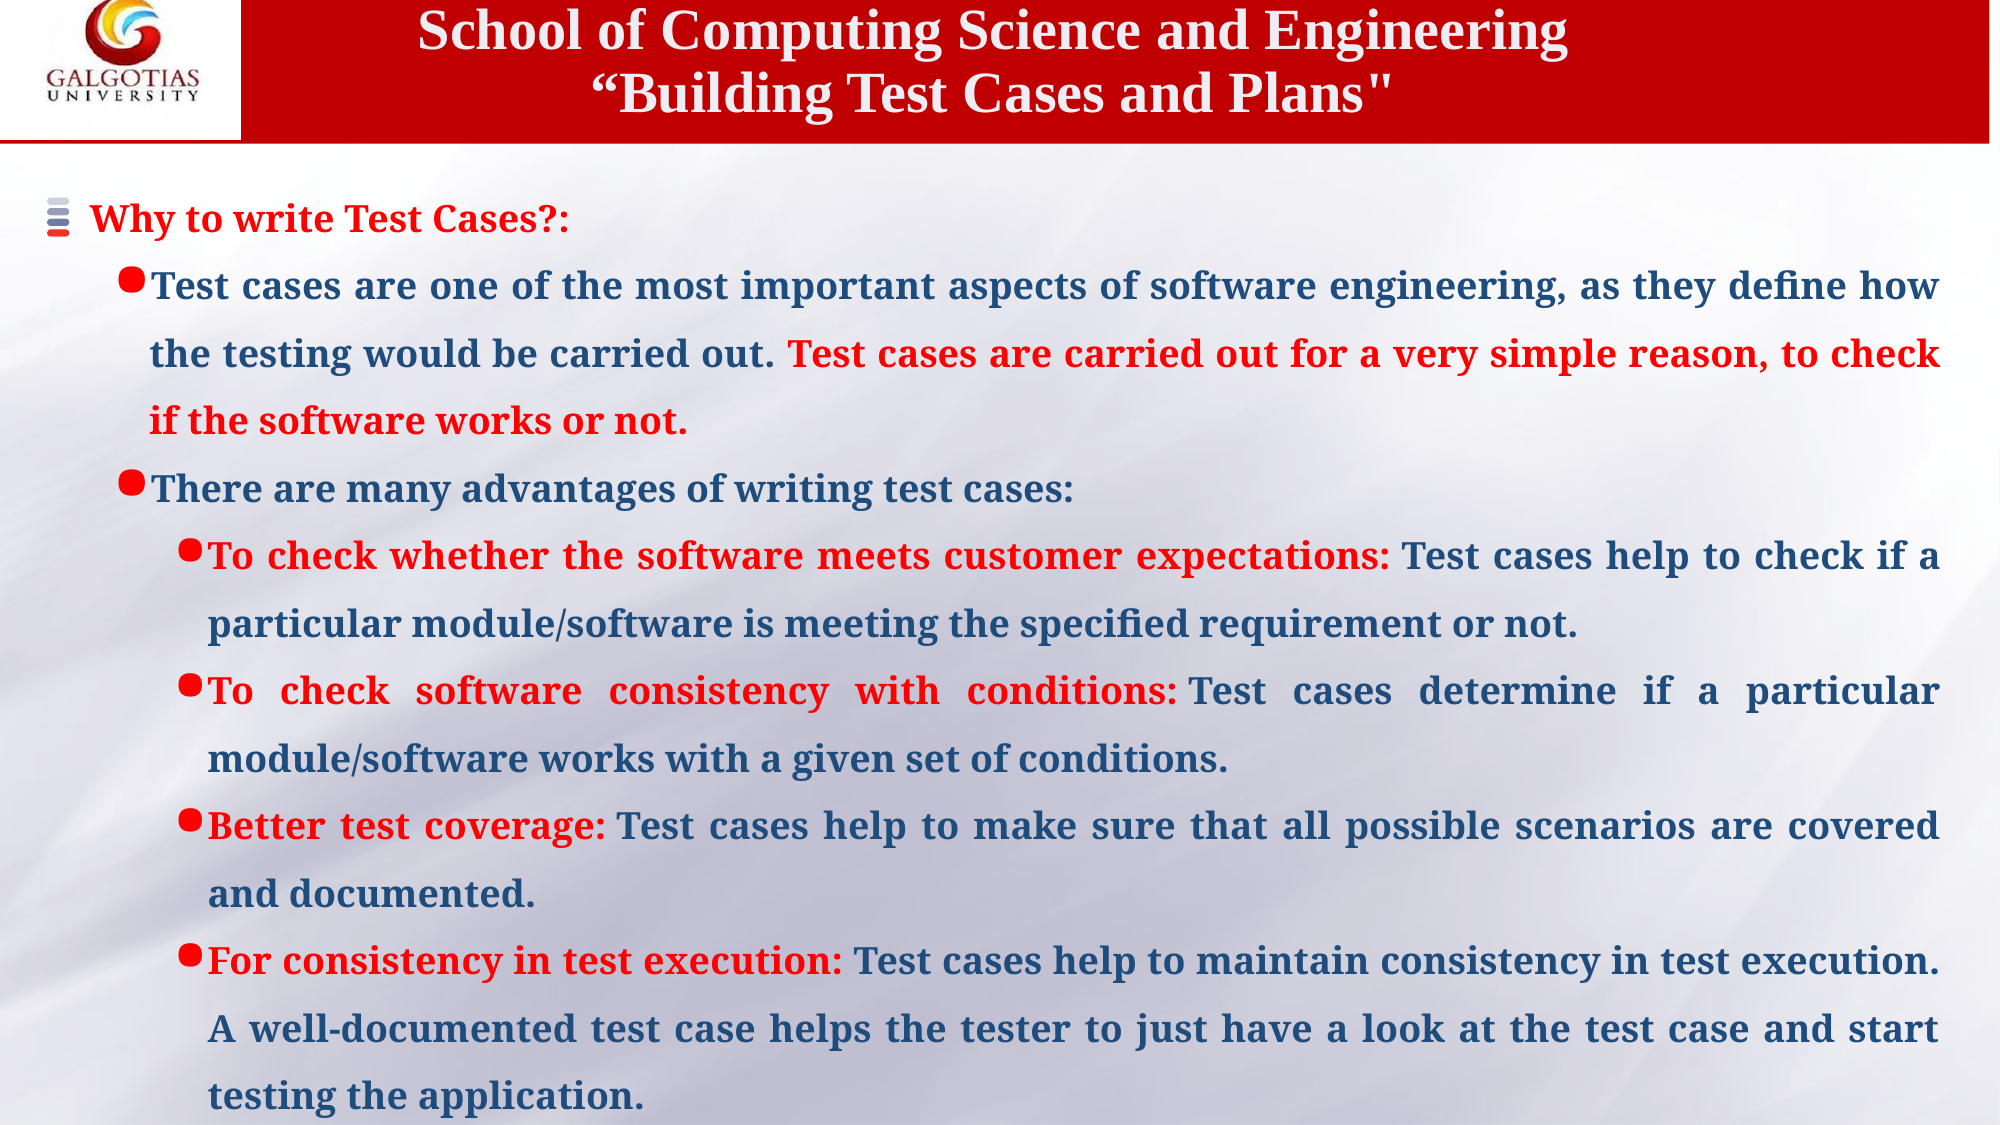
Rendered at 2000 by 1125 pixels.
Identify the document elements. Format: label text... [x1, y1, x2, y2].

list Why to write Test Cases?: Test cases are one of the most important aspects of software engineering, as they define how the testing would be carried out. Test cases are carried out for a very simple reason, to check if the software works or not. There are many advantages of writing test cases: To check whether the software meets customer expectations: Test cases help to check if a particular module/software is meeting the specified requirement or not. To check software consistency with conditions: Test cases determine if a particular module/software works with a given set of conditions. Better test coverage: Test cases help to make sure that all possible scenarios are covered and documented. For consistency in test execution: Test cases help to maintain consistency in test execution. A well-documented test case helps the tester to just have a look at the test case and start testing the application. Helpful during maintenance: Test cases are detailed which makes them helpful during the maintenance phase. [31, 164, 1957, 1078]
picture [0, 0, 2000, 1125]
picture [0, 0, 241, 140]
text_box School of Computing Science and Engineering “Building Test Cases and Plans" [244, 0, 1990, 144]
